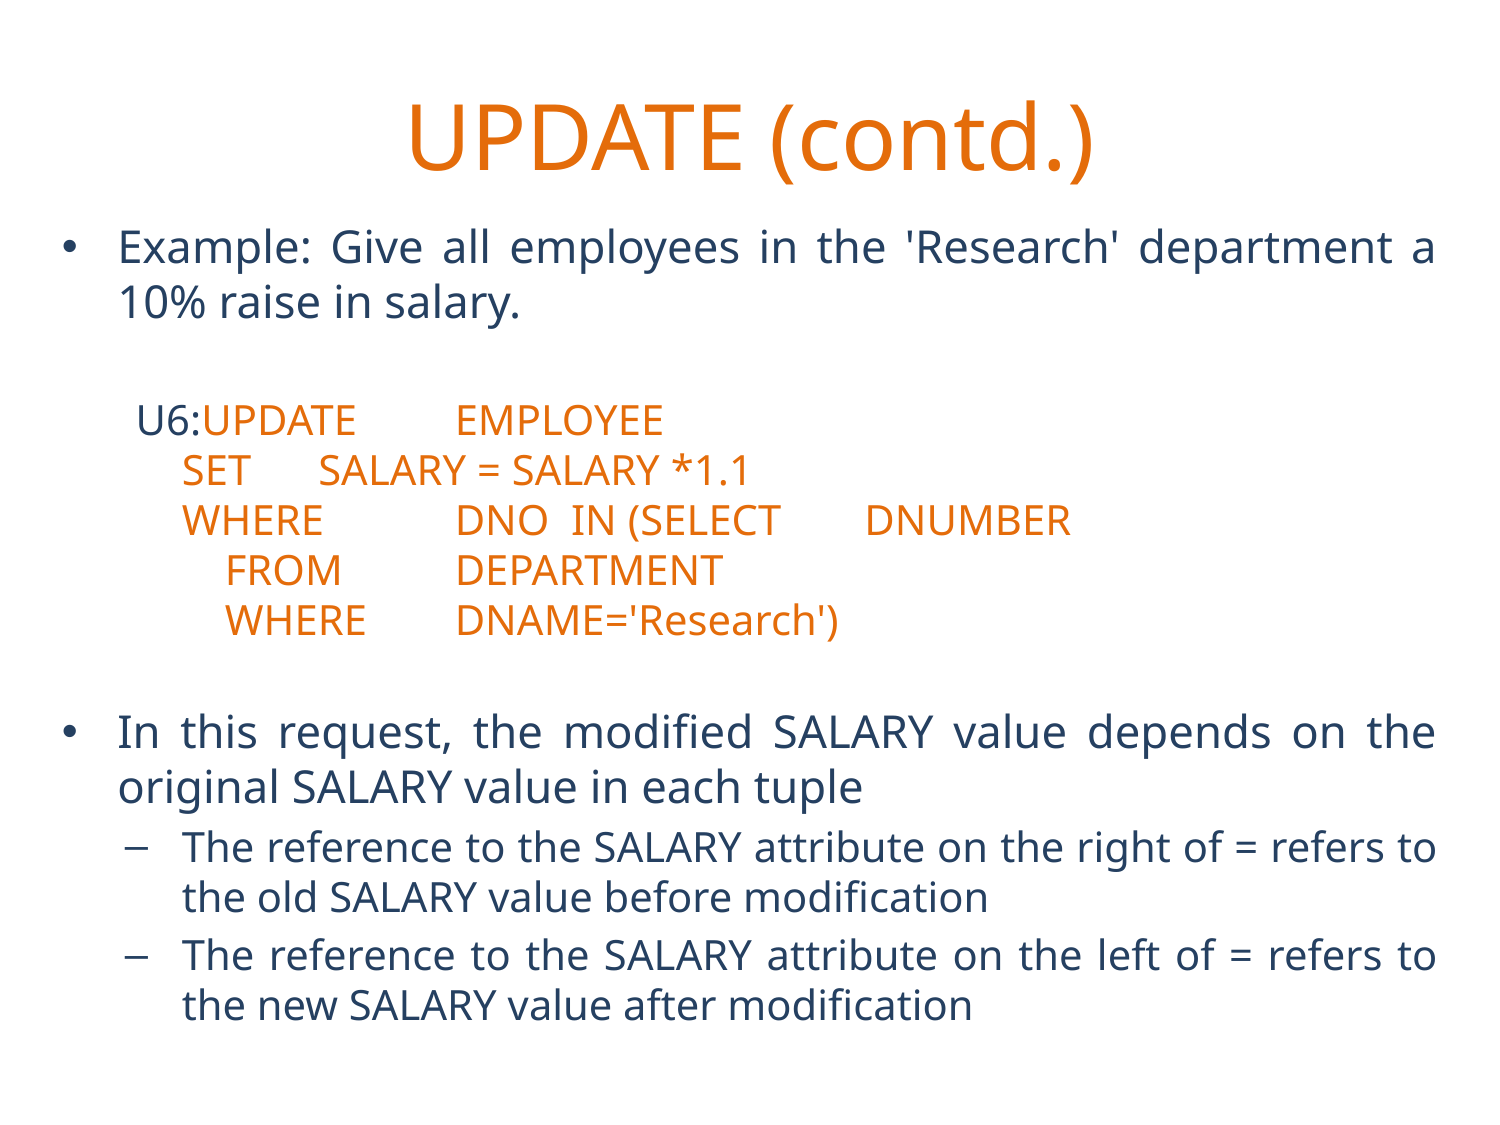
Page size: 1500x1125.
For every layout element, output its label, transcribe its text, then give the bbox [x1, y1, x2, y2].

list Example: Give all employees in the 'Research' department a 10% raise in salary. U6:UPDATE EMPLOYEE SET SALARY = SALARY *1.1 WHERE DNO IN (SELECT DNUMBER FROM DEPARTMENT WHERE DNAME='Research') In this request, the modified SALARY value depends on the original SALARY value in each tuple The reference to the SALARY attribute on the right of = refers to the old SALARY value before modification The reference to the SALARY attribute on the left of = refers to the new SALARY value after modification [46, 210, 1454, 1043]
title UPDATE (contd.) [75, 56, 1425, 210]
